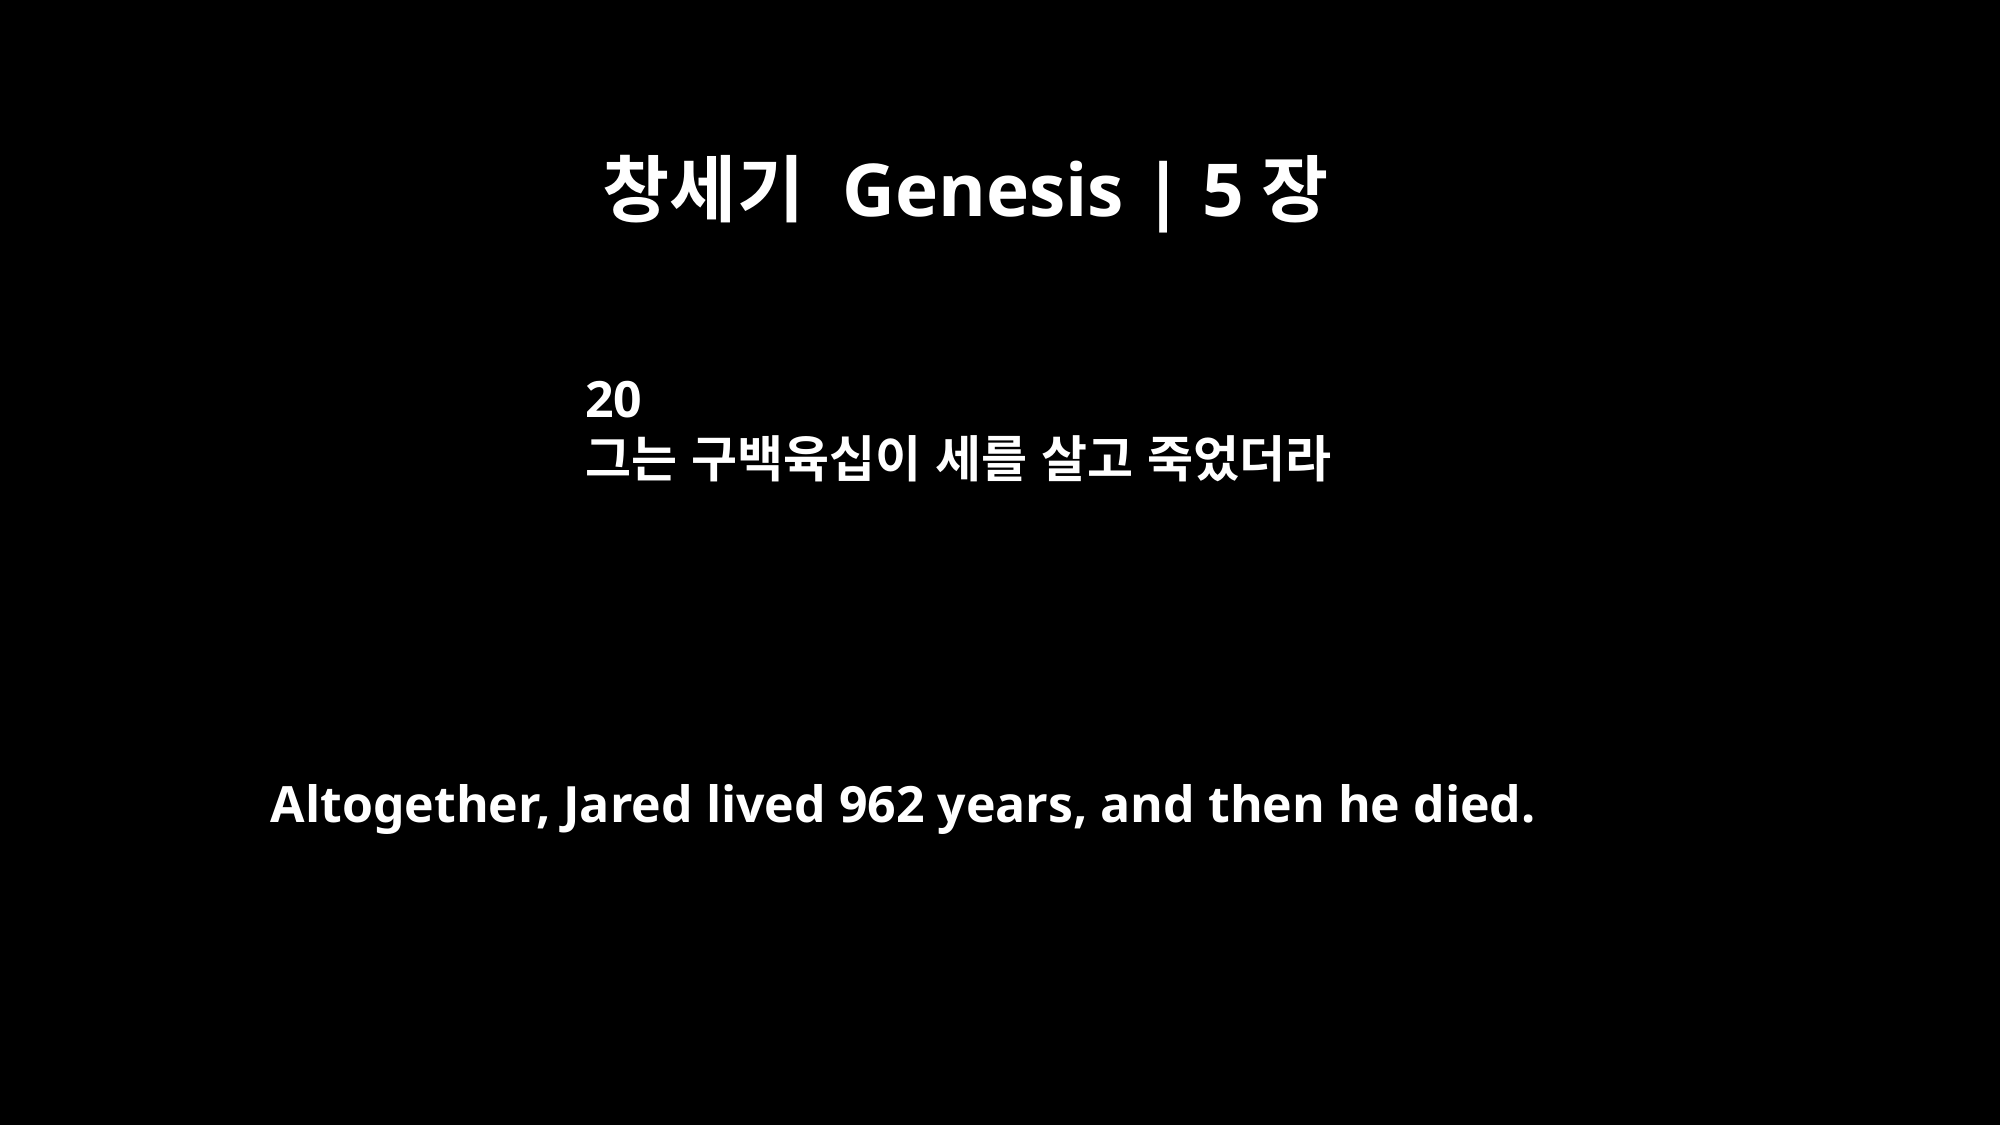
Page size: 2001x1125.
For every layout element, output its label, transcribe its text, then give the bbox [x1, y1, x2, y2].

text_box 20 그는 구백육십이 세를 살고 죽었더라 [570, 359, 1347, 495]
text_box Altogether, Jared lived 962 years, and then he died. [256, 764, 1552, 840]
text_box 창세기 Genesis | 5장 [587, 136, 1345, 239]
